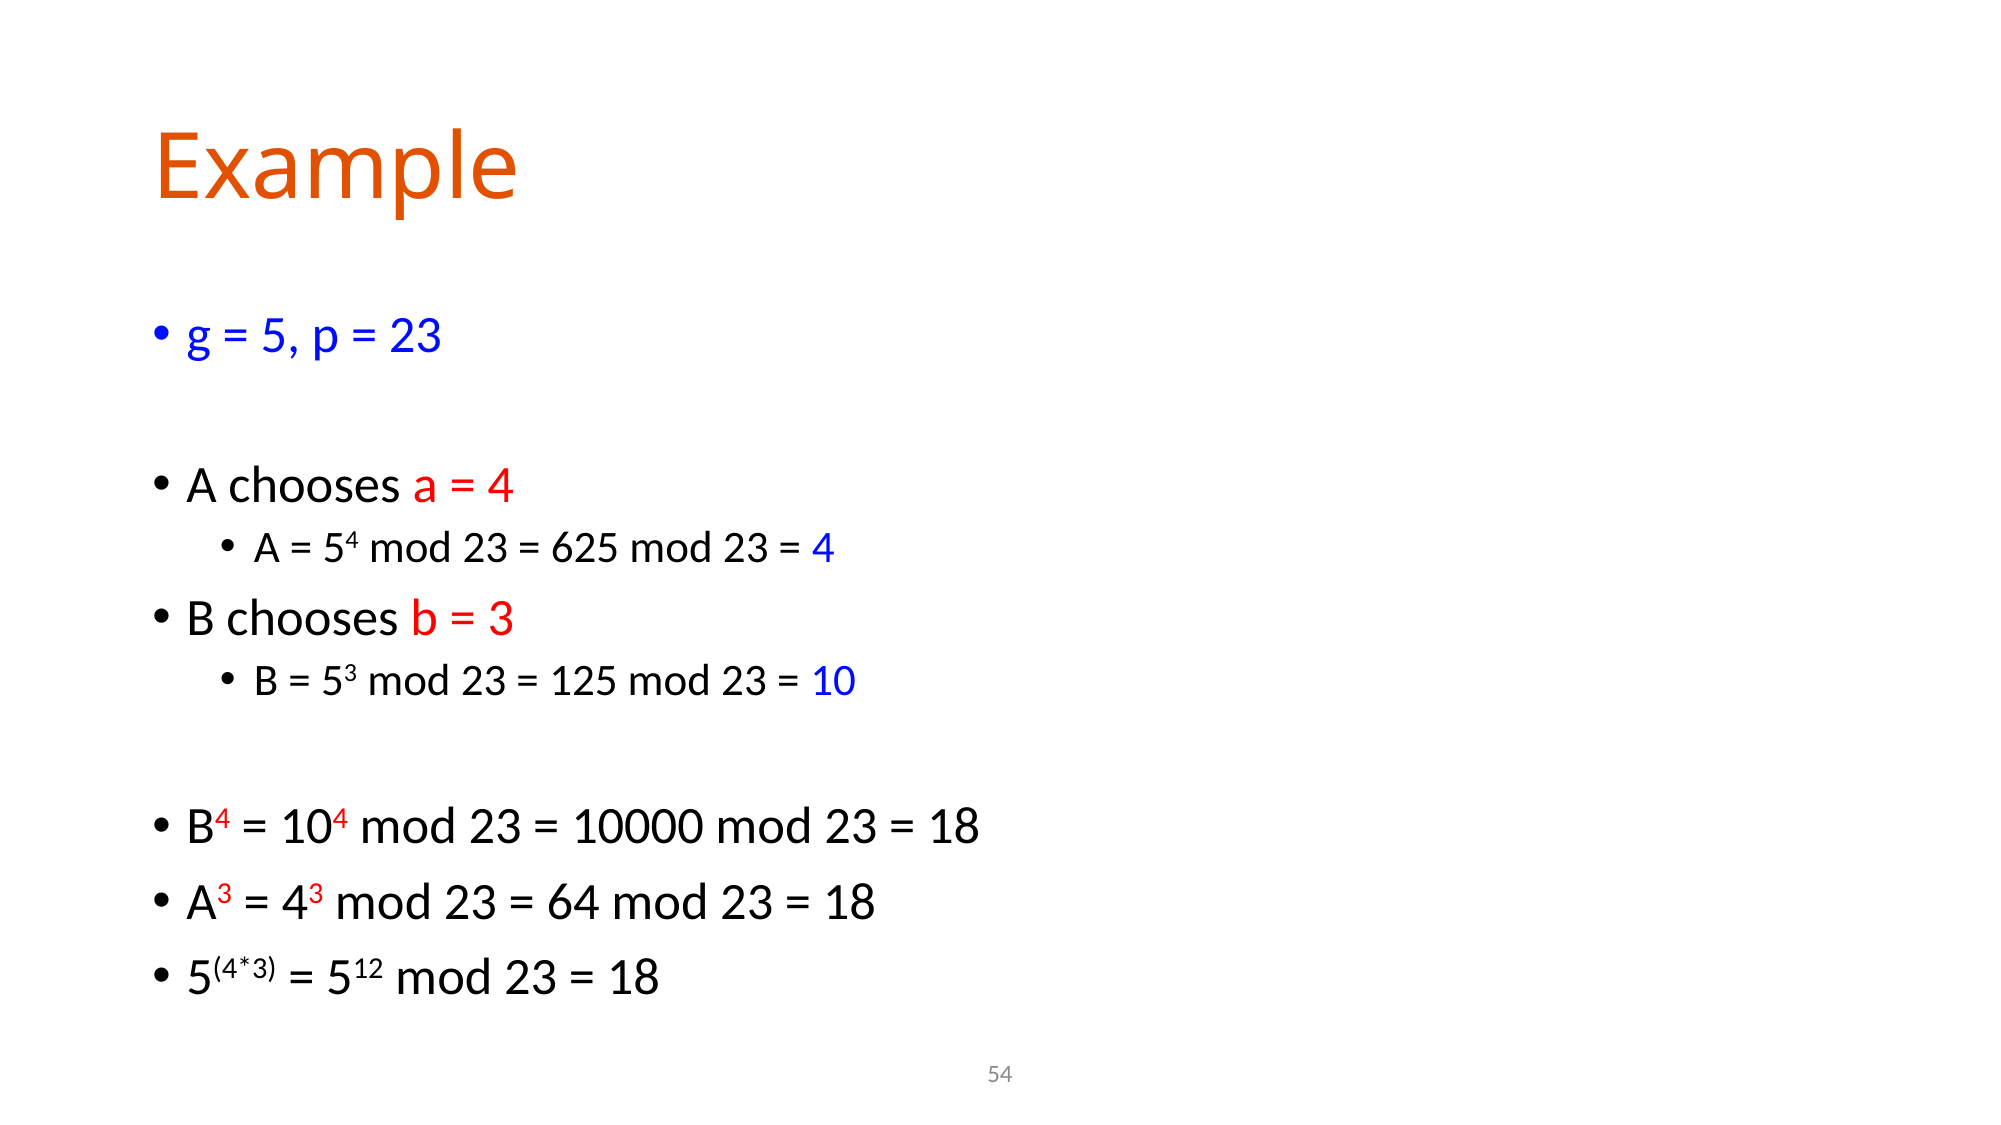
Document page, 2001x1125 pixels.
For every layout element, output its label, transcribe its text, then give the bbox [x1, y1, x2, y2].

slide_number 54 [774, 1042, 1225, 1103]
list g = 5, p = 23 A chooses a = 4 A = 54 mod 23 = 625 mod 23 = 4 B chooses b = 3 B = 53 mod 23 = 125 mod 23 = 10 B4 = 104 mod 23 = 10000 mod 23 = 18 A3 = 43 mod 23 = 64 mod 23 = 18 5(4*3) = 512 mod 23 = 18 [137, 299, 1863, 1014]
title Example [137, 59, 1863, 278]
